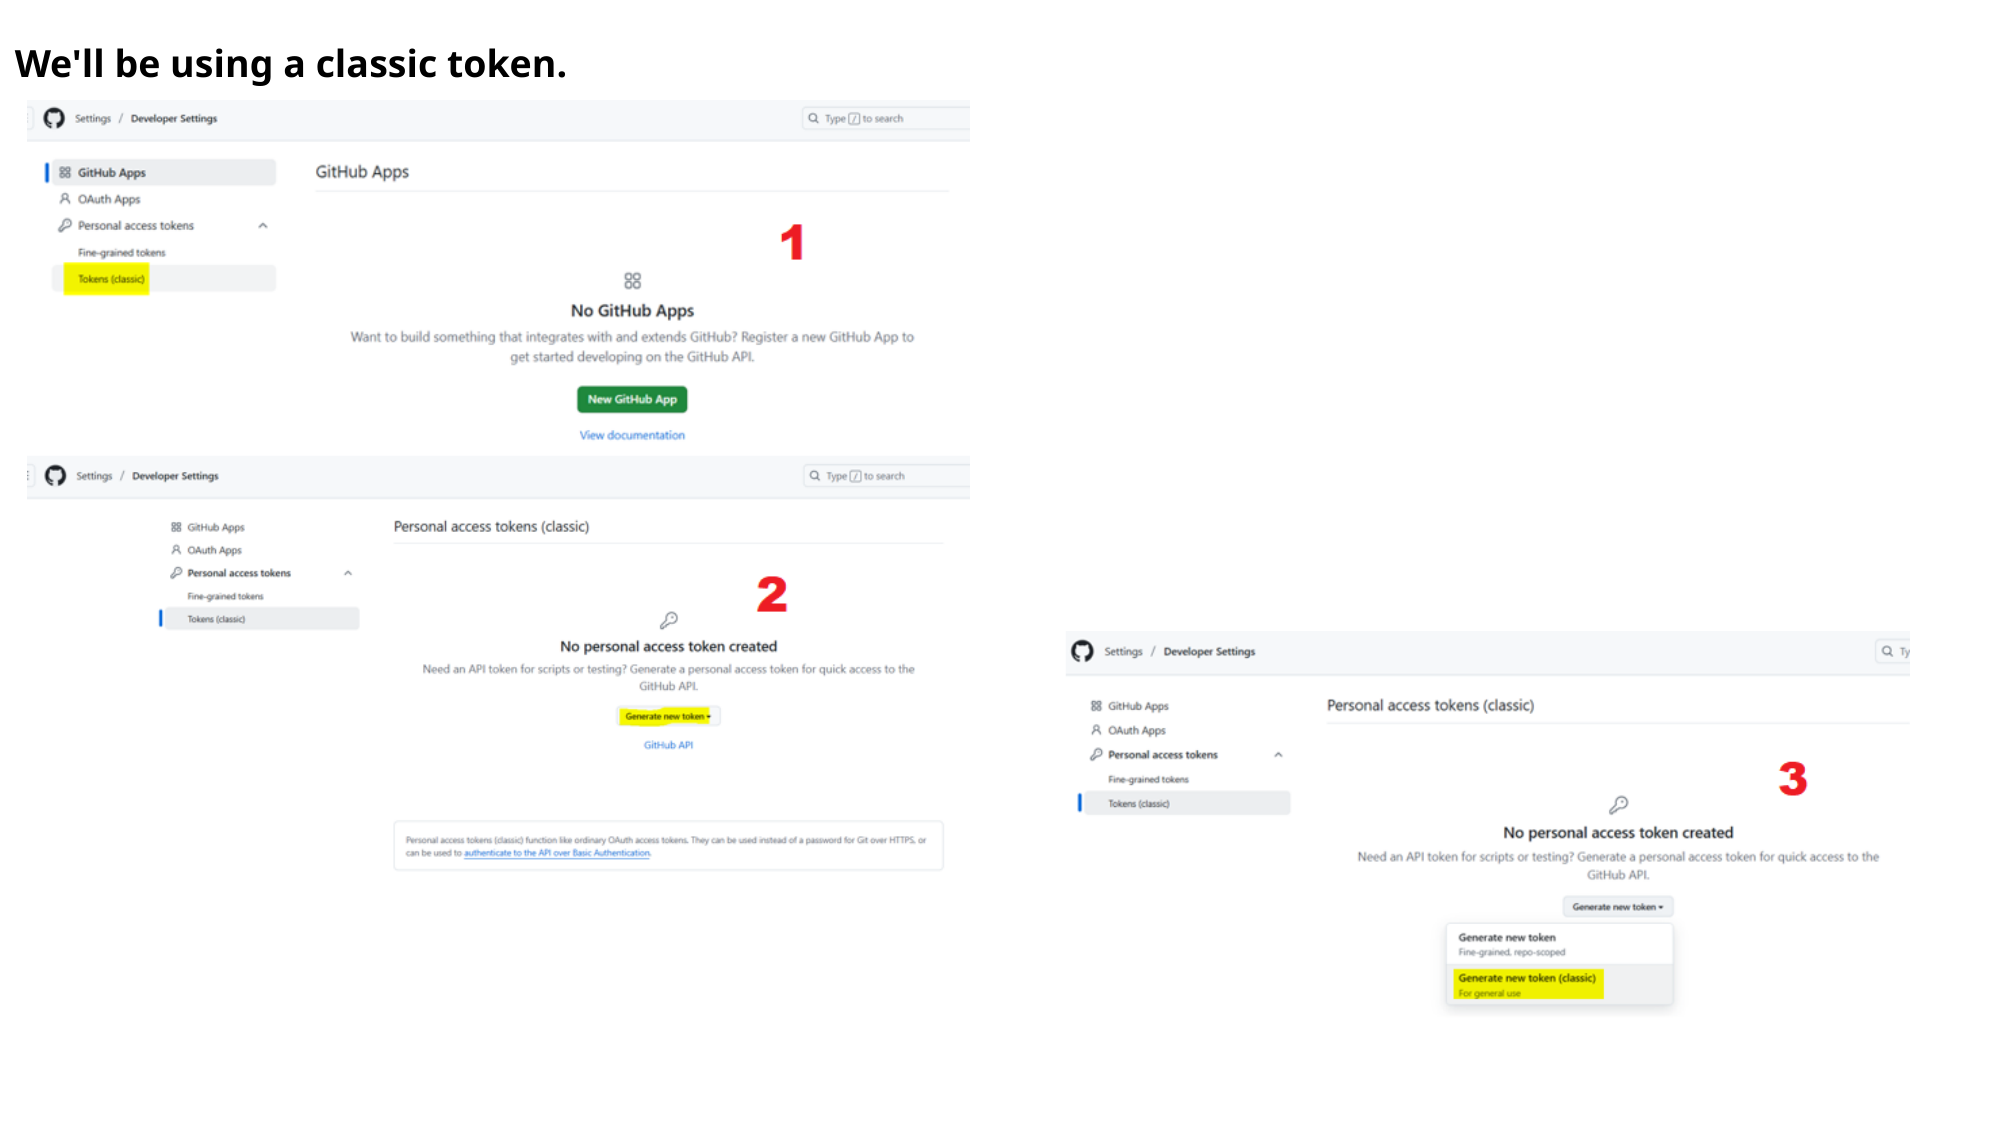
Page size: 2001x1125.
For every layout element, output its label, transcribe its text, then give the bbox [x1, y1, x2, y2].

text_box We'll be using a classic token. [0, 32, 2000, 92]
picture [27, 100, 970, 888]
picture [1057, 631, 1910, 1030]
